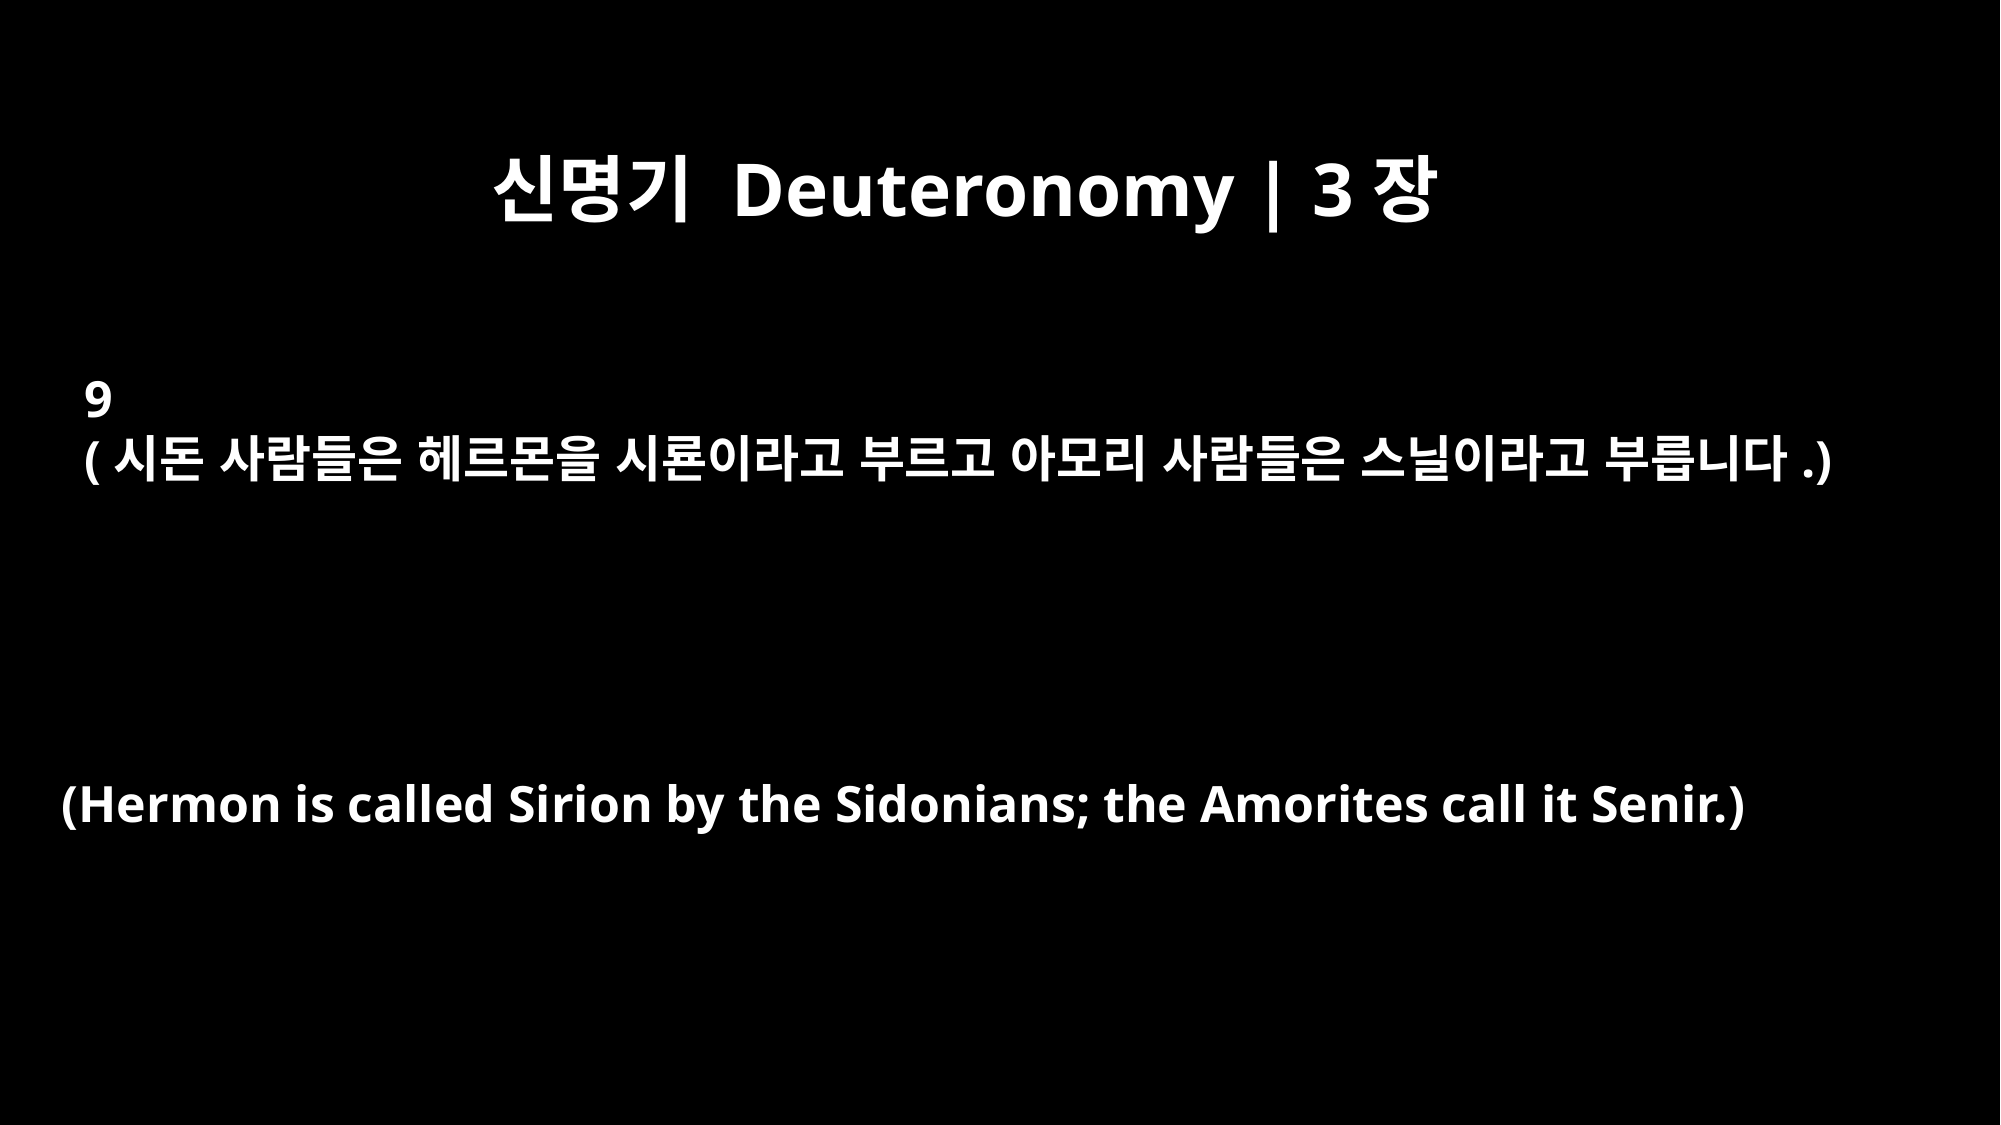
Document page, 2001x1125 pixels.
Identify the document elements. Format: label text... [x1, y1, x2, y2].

text_box (Hermon is called Sirion by the Sidonians; the Amorites call it Senir.) [46, 764, 1761, 840]
text_box 신명기 Deuteronomy | 3장 [476, 136, 1455, 239]
text_box 9 (시돈 사람들은 헤르몬을 시룐이라고 부르고 아모리 사람들은 스닐이라고 부릅니다.) [69, 359, 1848, 495]
